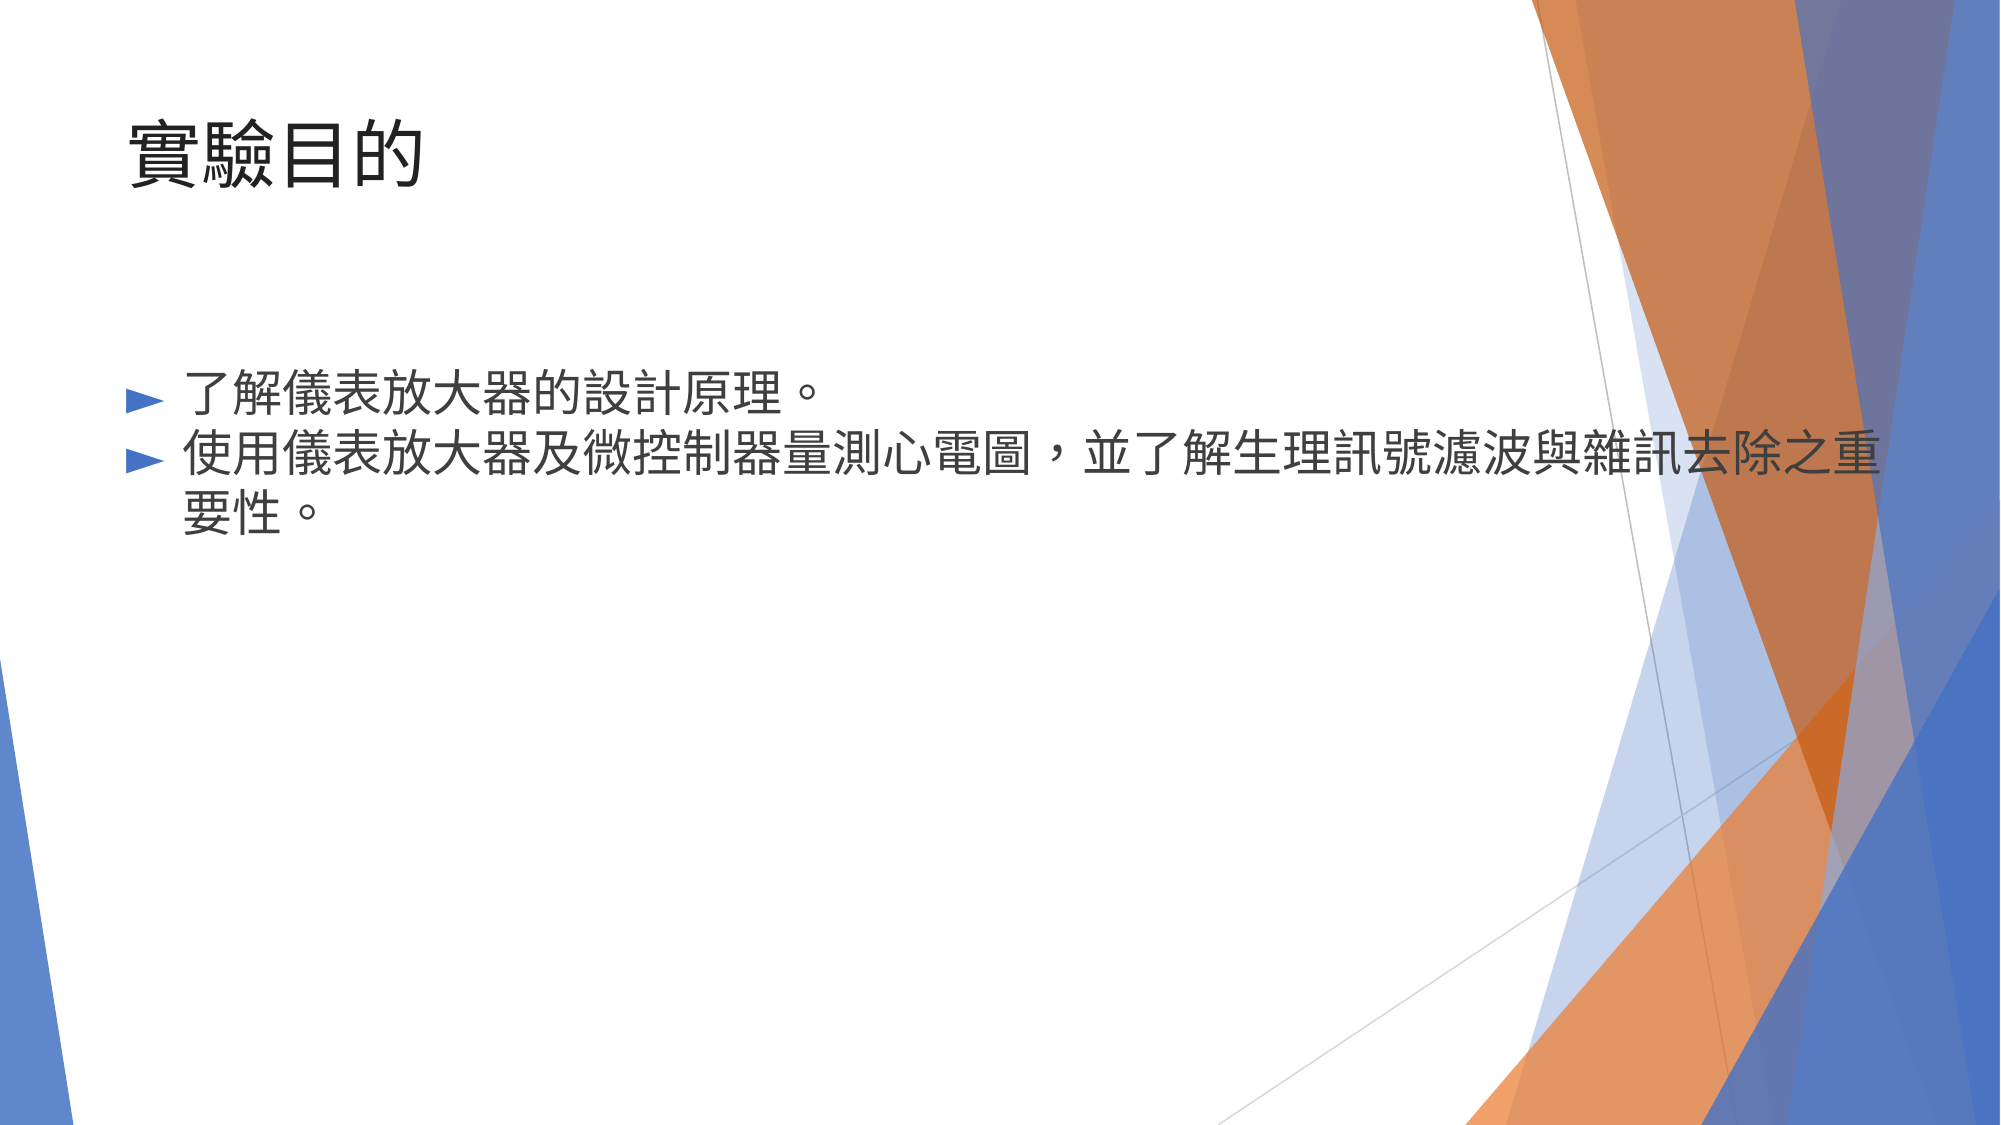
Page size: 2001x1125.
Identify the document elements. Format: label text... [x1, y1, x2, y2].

list 了解儀表放大器的設計原理。 使用儀表放大器及微控制器量測心電圖，並了解生理訊號濾波與雜訊去除之重要性。 [111, 354, 1902, 992]
title 實驗目的 [111, 99, 1522, 317]
